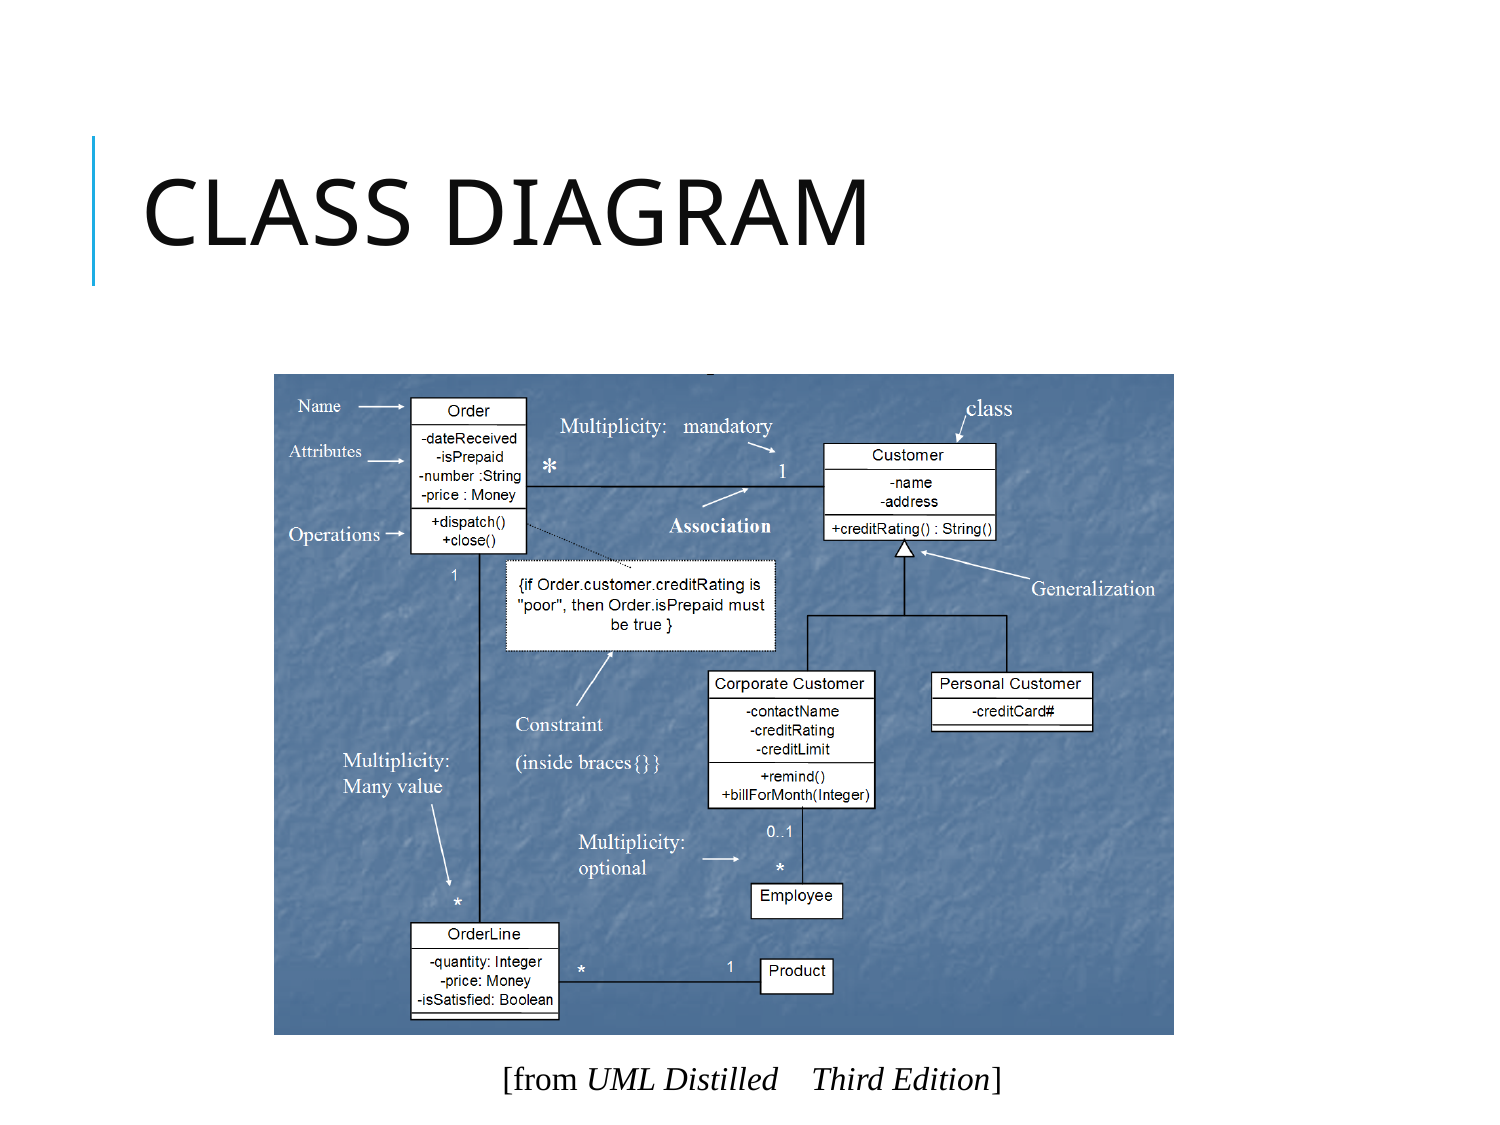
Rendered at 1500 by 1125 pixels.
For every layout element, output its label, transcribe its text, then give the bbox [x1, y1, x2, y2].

text_box [from UML Distilled Third Edition] [487, 1049, 1125, 1105]
title Class diagram [126, 96, 1322, 342]
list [274, 374, 1174, 1036]
